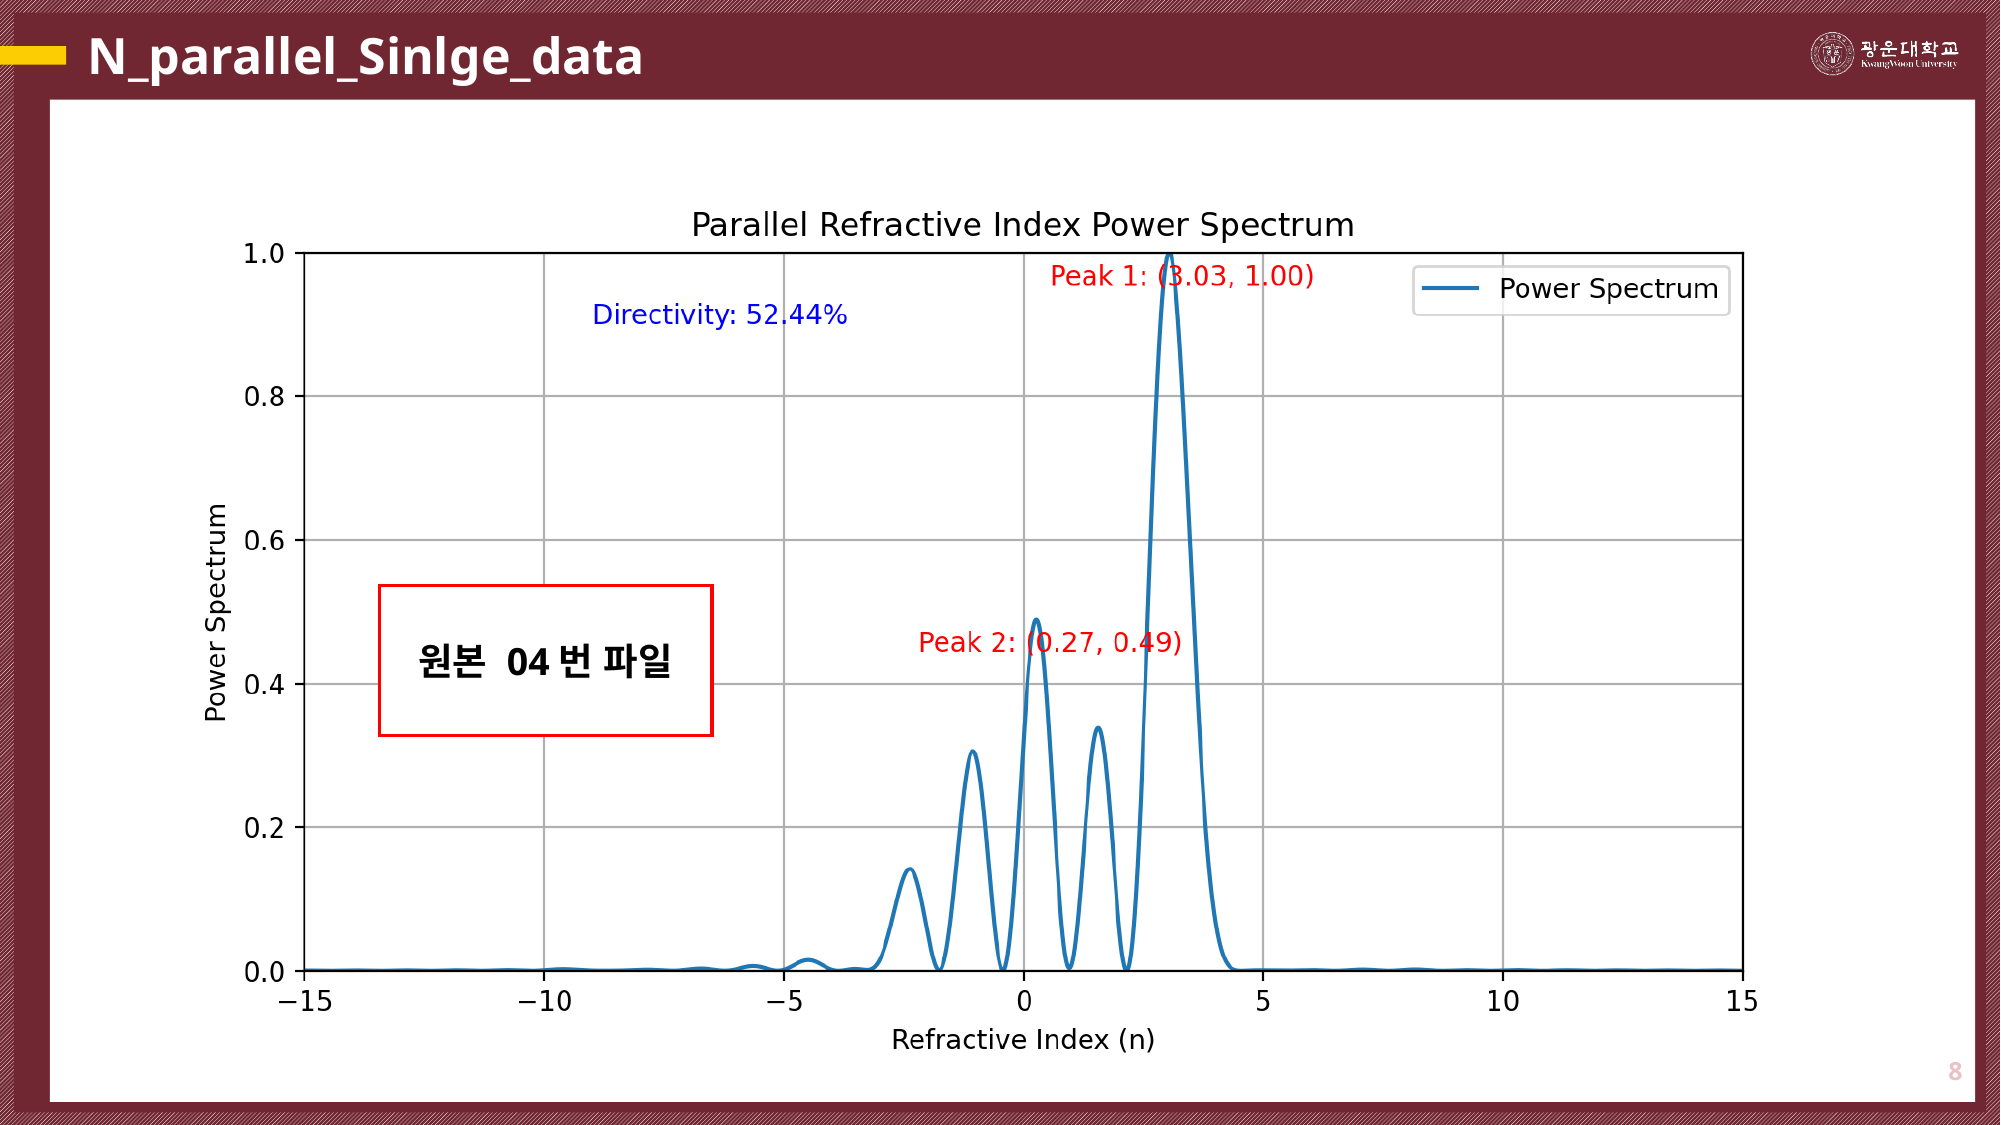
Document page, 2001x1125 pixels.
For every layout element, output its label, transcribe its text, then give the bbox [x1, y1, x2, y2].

picture [72, 140, 1928, 1073]
picture [1793, 23, 1976, 84]
title N_parallel_Sinlge_data [72, 23, 1780, 93]
slide_number 8 [1412, 1042, 1978, 1103]
